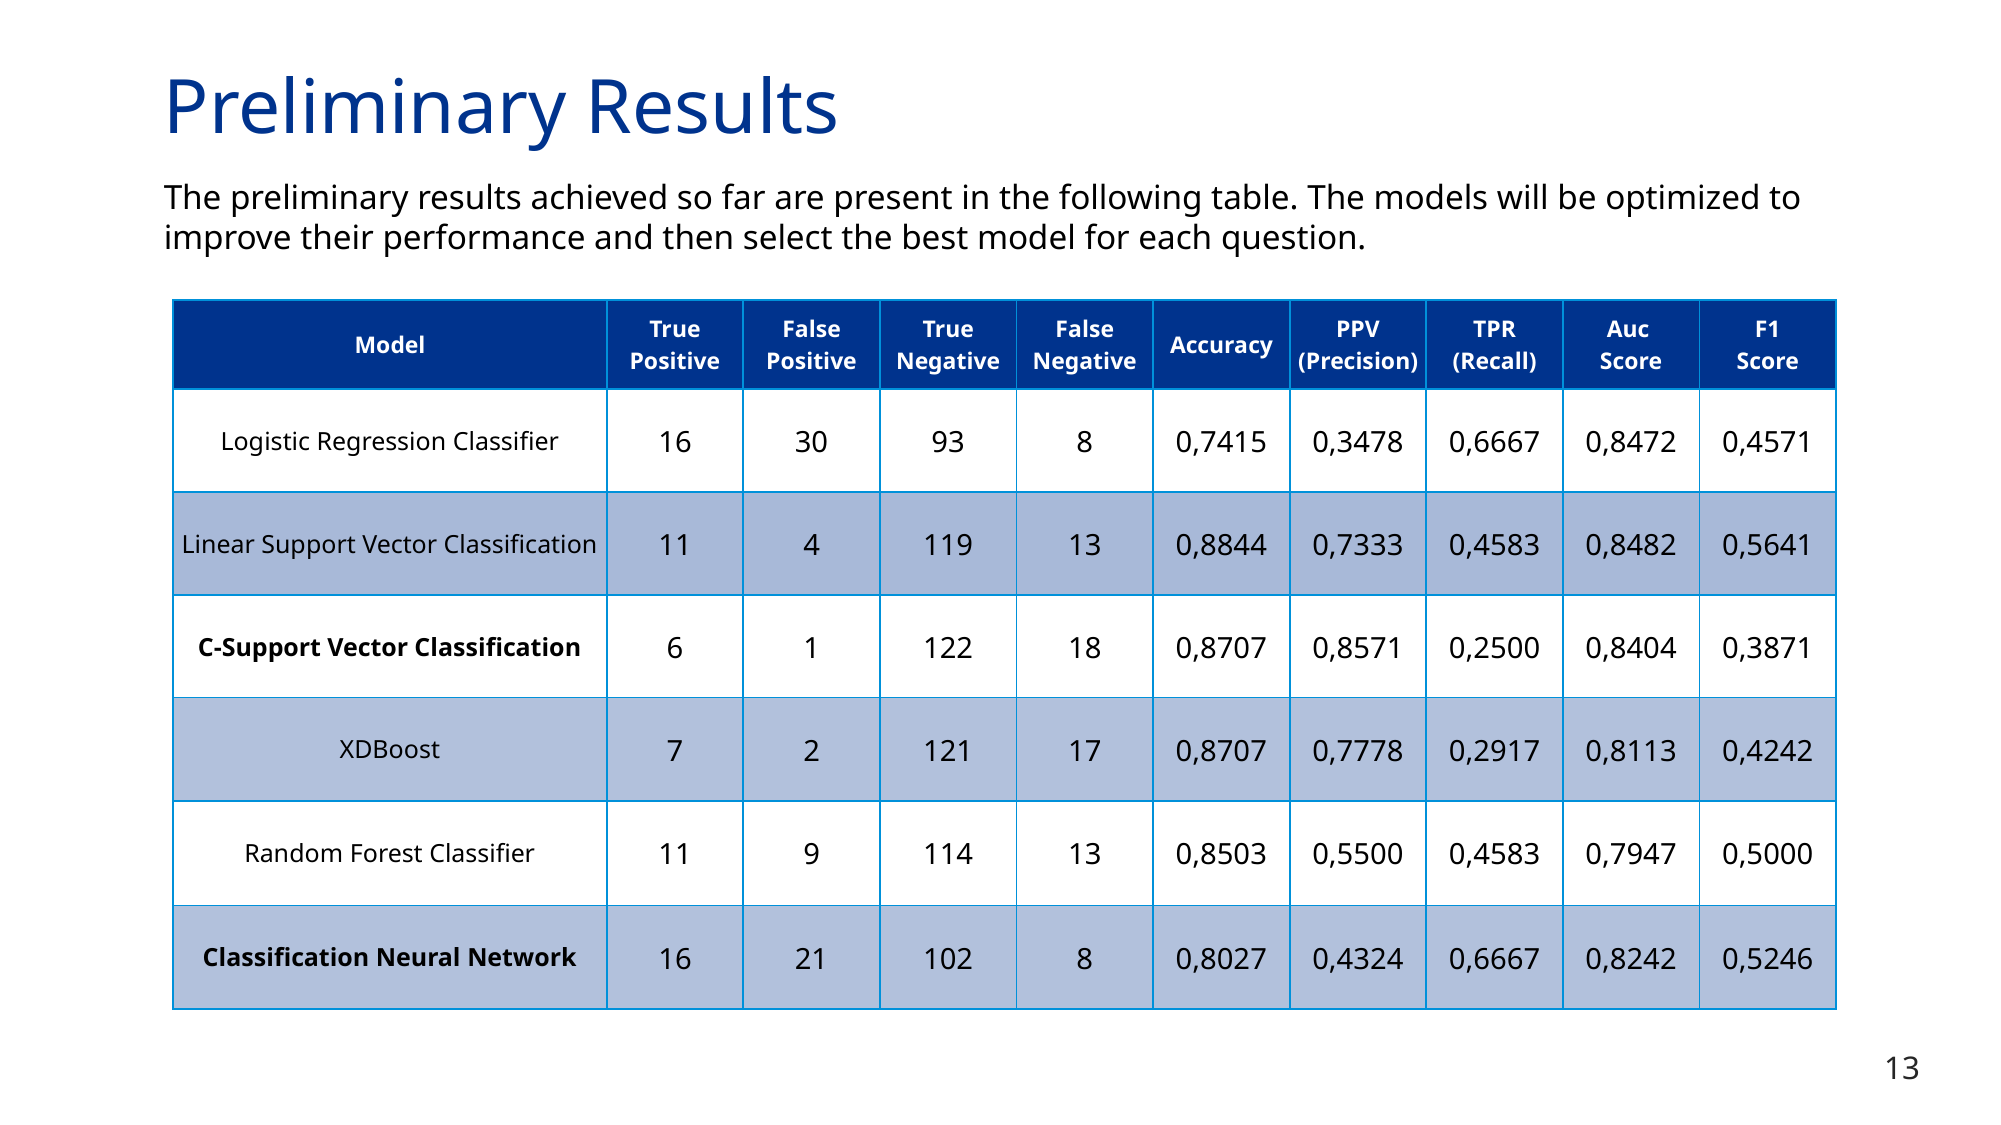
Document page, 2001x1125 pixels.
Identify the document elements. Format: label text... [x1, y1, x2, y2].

table_cell 8 [1017, 390, 1152, 491]
table_cell 7 [608, 698, 742, 800]
table_cell 13 [1017, 802, 1152, 905]
table_cell Random Forest Classifier [174, 802, 606, 905]
table_cell 2 [744, 698, 879, 800]
table_cell 102 [881, 906, 1016, 1008]
table_cell 0,8707 [1154, 698, 1289, 800]
table_header False Positive [744, 301, 879, 388]
table_cell 0,5246 [1700, 906, 1835, 1008]
table_cell Linear Support Vector Classification [174, 493, 606, 594]
table_cell 0,6667 [1427, 390, 1562, 491]
table_cell 0,7947 [1564, 802, 1699, 905]
table_cell 9 [744, 802, 879, 905]
table_cell 0,5500 [1291, 802, 1425, 905]
table_cell 93 [881, 390, 1016, 491]
table_cell Classification Neural Network [174, 906, 606, 1008]
table_cell 8 [1017, 906, 1152, 1008]
table_cell 0,5000 [1700, 802, 1835, 905]
table_cell 122 [881, 596, 1016, 697]
table_cell 0,4242 [1700, 698, 1835, 800]
table_cell 0,2500 [1427, 596, 1562, 697]
table_cell 0,8503 [1154, 802, 1289, 905]
table_cell 0,2917 [1427, 698, 1562, 800]
table_cell 0,5641 [1700, 493, 1835, 594]
list The preliminary results achieved so far are present in the following table. The models will be optimized to improve their performance and then select the best model for each question. [163, 175, 1838, 257]
table_cell 0,4583 [1427, 802, 1562, 905]
table_header F1 Score [1700, 301, 1835, 388]
table_cell Logistic Regression Classifier [174, 390, 606, 491]
table_cell XDBoost [174, 698, 606, 800]
table_header Auc Score [1564, 301, 1699, 388]
table_cell 0,8571 [1291, 596, 1425, 697]
table_cell 13 [1017, 493, 1152, 594]
table_cell 0,4324 [1291, 906, 1425, 1008]
table_cell 114 [881, 802, 1016, 905]
table_cell 4 [744, 493, 879, 594]
table_cell 0,8707 [1154, 596, 1289, 697]
table_cell 21 [744, 906, 879, 1008]
table_cell 0,8113 [1564, 698, 1699, 800]
table_cell 16 [608, 390, 742, 491]
table_cell 6 [608, 596, 742, 697]
table_cell 0,4571 [1700, 390, 1835, 491]
table_cell 0,8482 [1564, 493, 1699, 594]
table_cell 0,3478 [1291, 390, 1425, 491]
table_header TPR (Recall) [1427, 301, 1562, 388]
table_cell 0,8242 [1564, 906, 1699, 1008]
table_cell 16 [608, 906, 742, 1008]
title Preliminary Results [163, 70, 1837, 159]
table_cell 1 [744, 596, 879, 697]
table_cell 11 [608, 493, 742, 594]
table_cell 17 [1017, 698, 1152, 800]
table_cell C-Support Vector Classification [174, 596, 606, 697]
table_header Model [174, 301, 606, 388]
table_header True Negative [881, 301, 1016, 388]
table_cell 119 [881, 493, 1016, 594]
table_cell 0,8472 [1564, 390, 1699, 491]
table_cell 0,4583 [1427, 493, 1562, 594]
table_cell 0,7415 [1154, 390, 1289, 491]
table_header True Positive [608, 301, 742, 388]
table_header PPV (Precision) [1291, 301, 1425, 388]
table_cell 0,8404 [1564, 596, 1699, 697]
table_cell 11 [608, 802, 742, 905]
table_header Accuracy [1154, 301, 1289, 388]
table_cell 0,8844 [1154, 493, 1289, 594]
table_cell 30 [744, 390, 879, 491]
table_cell 18 [1017, 596, 1152, 697]
table_cell 0,8027 [1154, 906, 1289, 1008]
table_cell 0,7333 [1291, 493, 1425, 594]
table_cell 121 [881, 698, 1016, 800]
table_cell 0,6667 [1427, 906, 1562, 1008]
table_cell 0,3871 [1700, 596, 1835, 697]
table_header False Negative [1017, 301, 1152, 388]
table_cell 0,7778 [1291, 698, 1425, 800]
